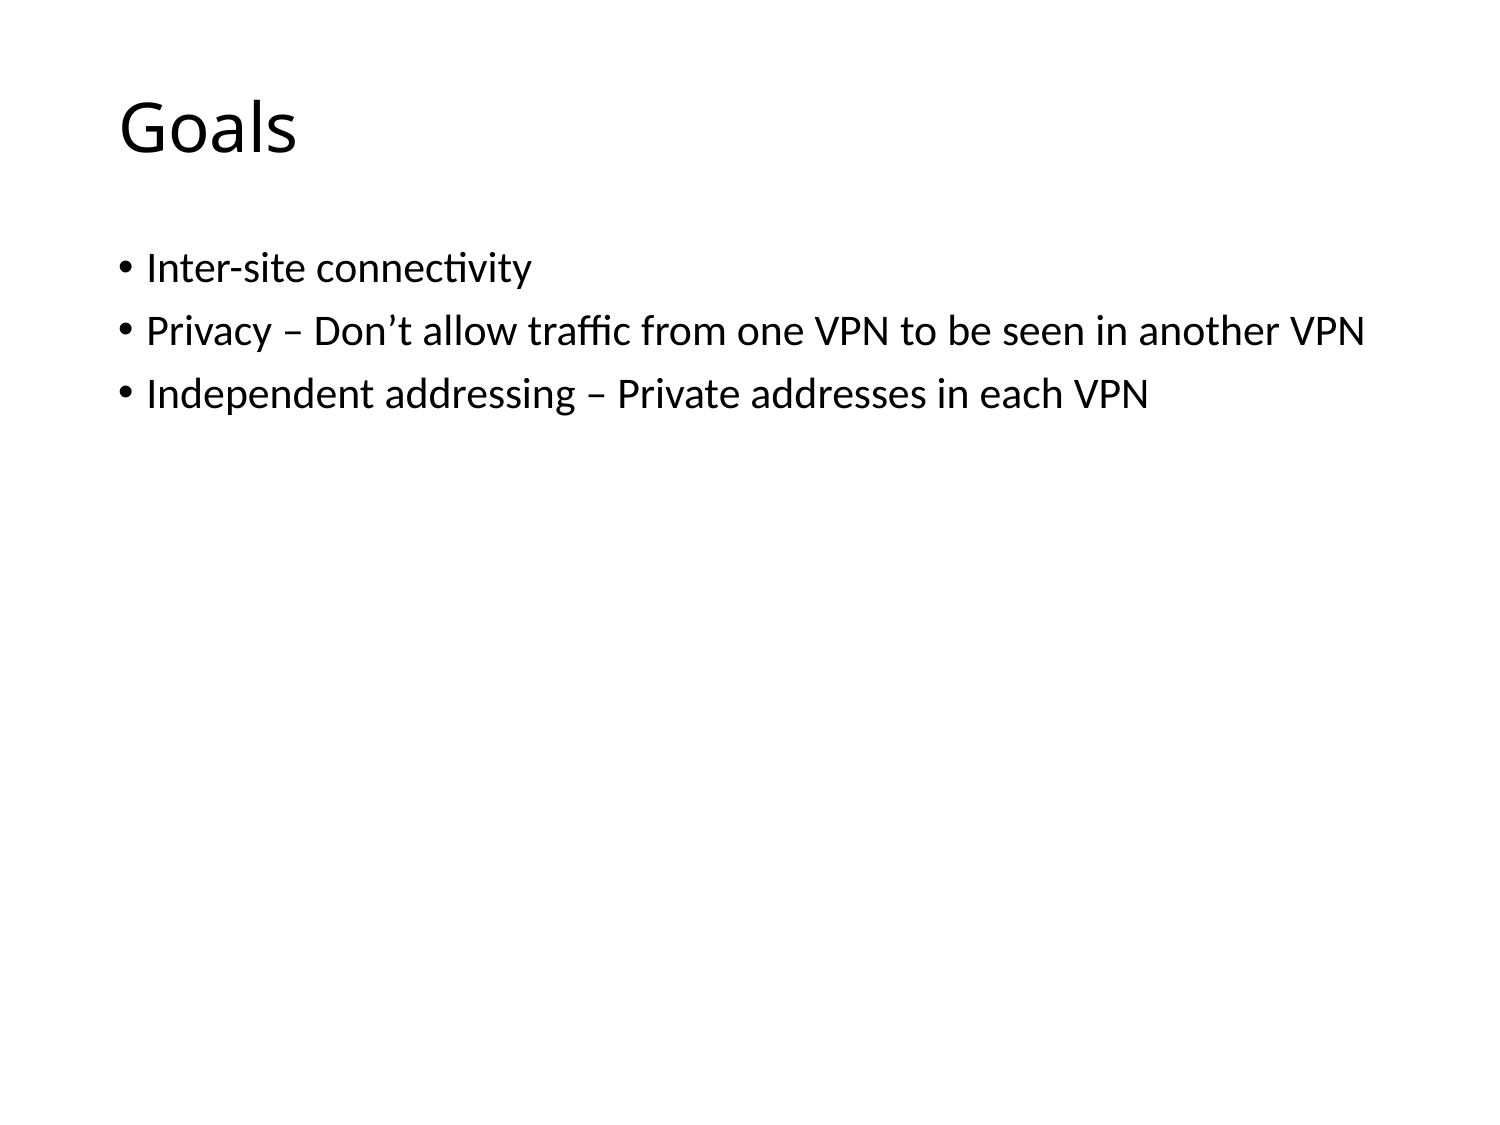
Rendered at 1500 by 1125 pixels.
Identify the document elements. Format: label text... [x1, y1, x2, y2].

title Goals [103, 59, 1397, 200]
list Inter-site connectivity Privacy – Don’t allow traffic from one VPN to be seen in another VPN Independent addressing – Private addresses in each VPN [103, 237, 1397, 1014]
